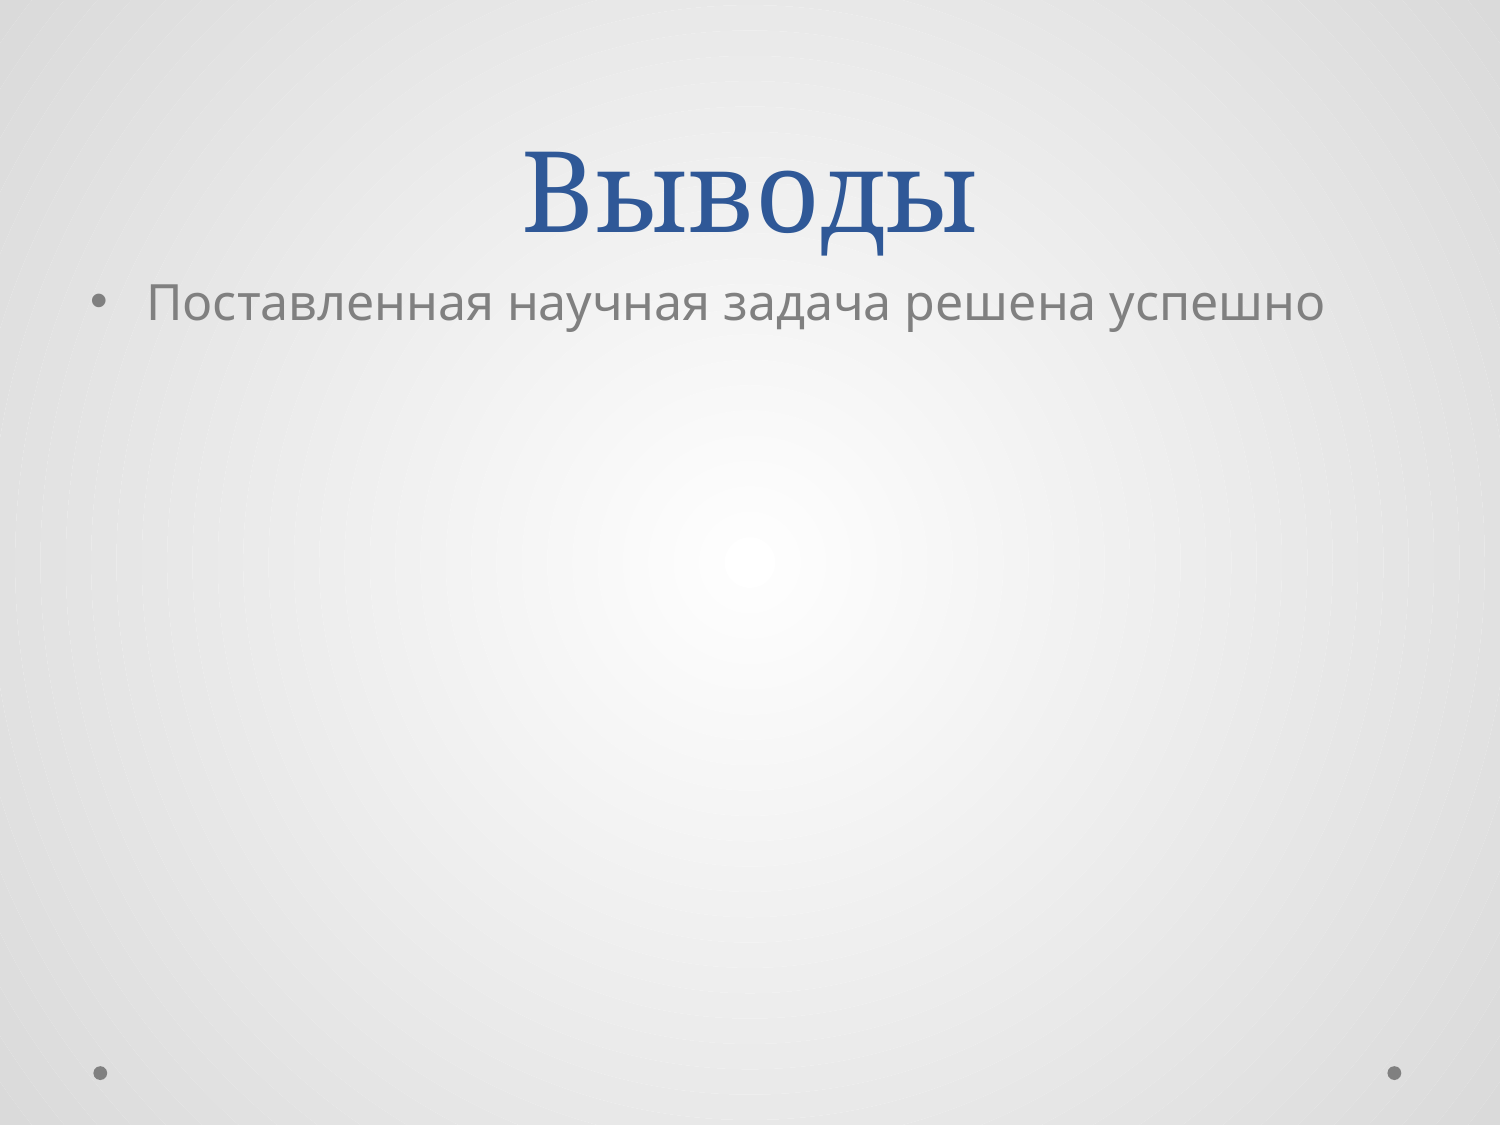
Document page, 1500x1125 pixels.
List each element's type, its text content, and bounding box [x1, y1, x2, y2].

title Выводы [75, 0, 1425, 262]
list Поставленная научная задача решена успешно [75, 262, 1425, 1005]
